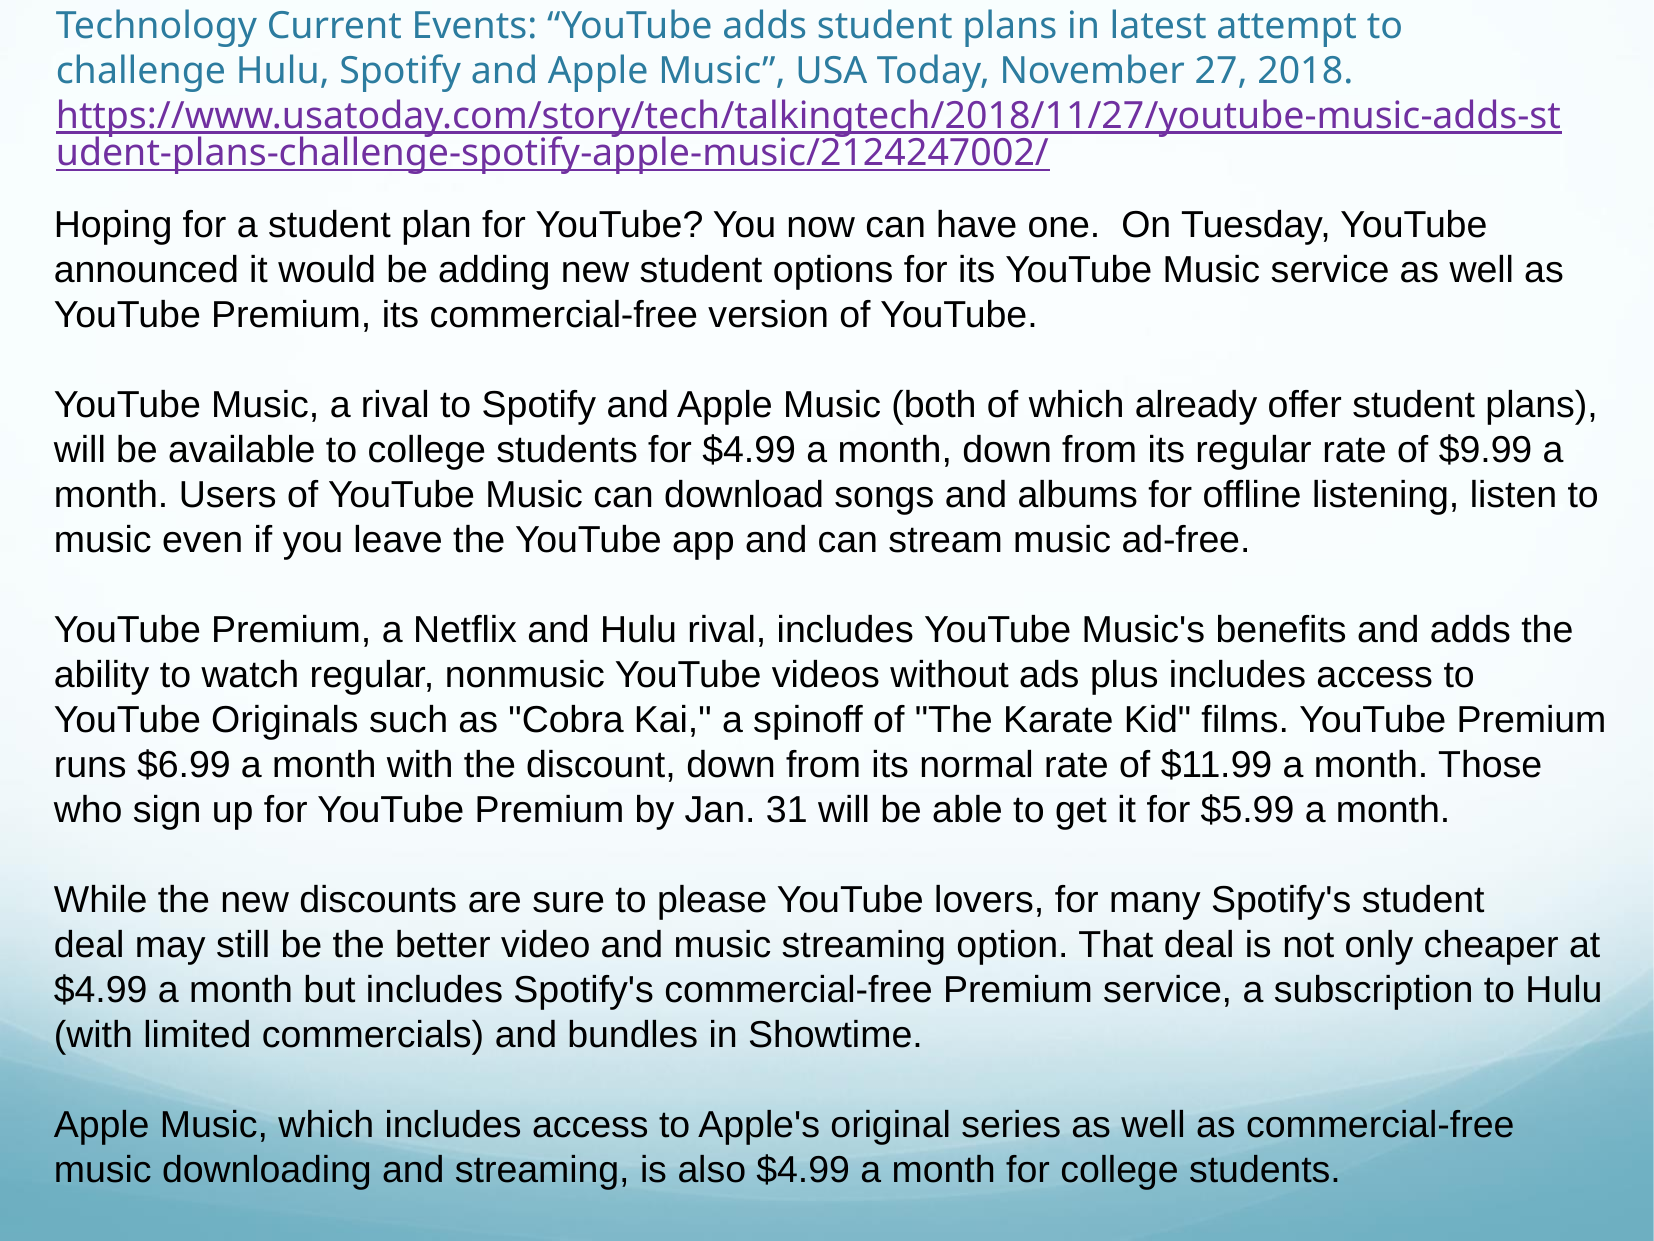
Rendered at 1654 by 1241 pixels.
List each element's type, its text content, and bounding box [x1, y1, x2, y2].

picture [0, 0, 1654, 1241]
title Technology Current Events: “YouTube adds student plans in latest attempt to challenge Hulu, Spotify and Apple Music”, USA Today, November 27, 2018. https://www.usatoday.com/story/tech/talkingtech/2018/11/27/youtube-music-adds-student-plans-challenge-spotify-apple-music/2124247002/ [39, 40, 1590, 192]
text_box Hoping for a student plan for YouTube? You now can have one. On Tuesday, YouTube announced it would be adding new student options for its YouTube Music service as well as YouTube Premium, its commercial-free version of YouTube. YouTube Music, a rival to Spotify and Apple Music (both of which already offer student plans), will be available to college students for $4.99 a month, down from its regular rate of $9.99 a month. Users of YouTube Music can download songs and albums for offline listening, listen to music even if you leave the YouTube app and can stream music ad-free. YouTube Premium, a Netflix and Hulu rival, includes YouTube Music's benefits and adds the ability to watch regular, nonmusic YouTube videos without ads plus includes access to YouTube Originals such as "Cobra Kai," a spinoff of "The Karate Kid" films. YouTube Premium runs $6.99 a month with the discount, down from its normal rate of $11.99 a month. Those who sign up for YouTube Premium by Jan. 31 will be able to get it for $5.99 a month. While the new discounts are sure to please YouTube lovers, for many Spotify's student deal may still be the better video and music streaming option. That deal is not only cheaper at $4.99 a month but includes Spotify's commercial-free Premium service, a subscription to Hulu (with limited commercials) and bundles in Showtime. Apple Music, which includes access to Apple's original series as well as commercial-free music downloading and streaming, is also $4.99 a month for college students. [39, 192, 1627, 1198]
